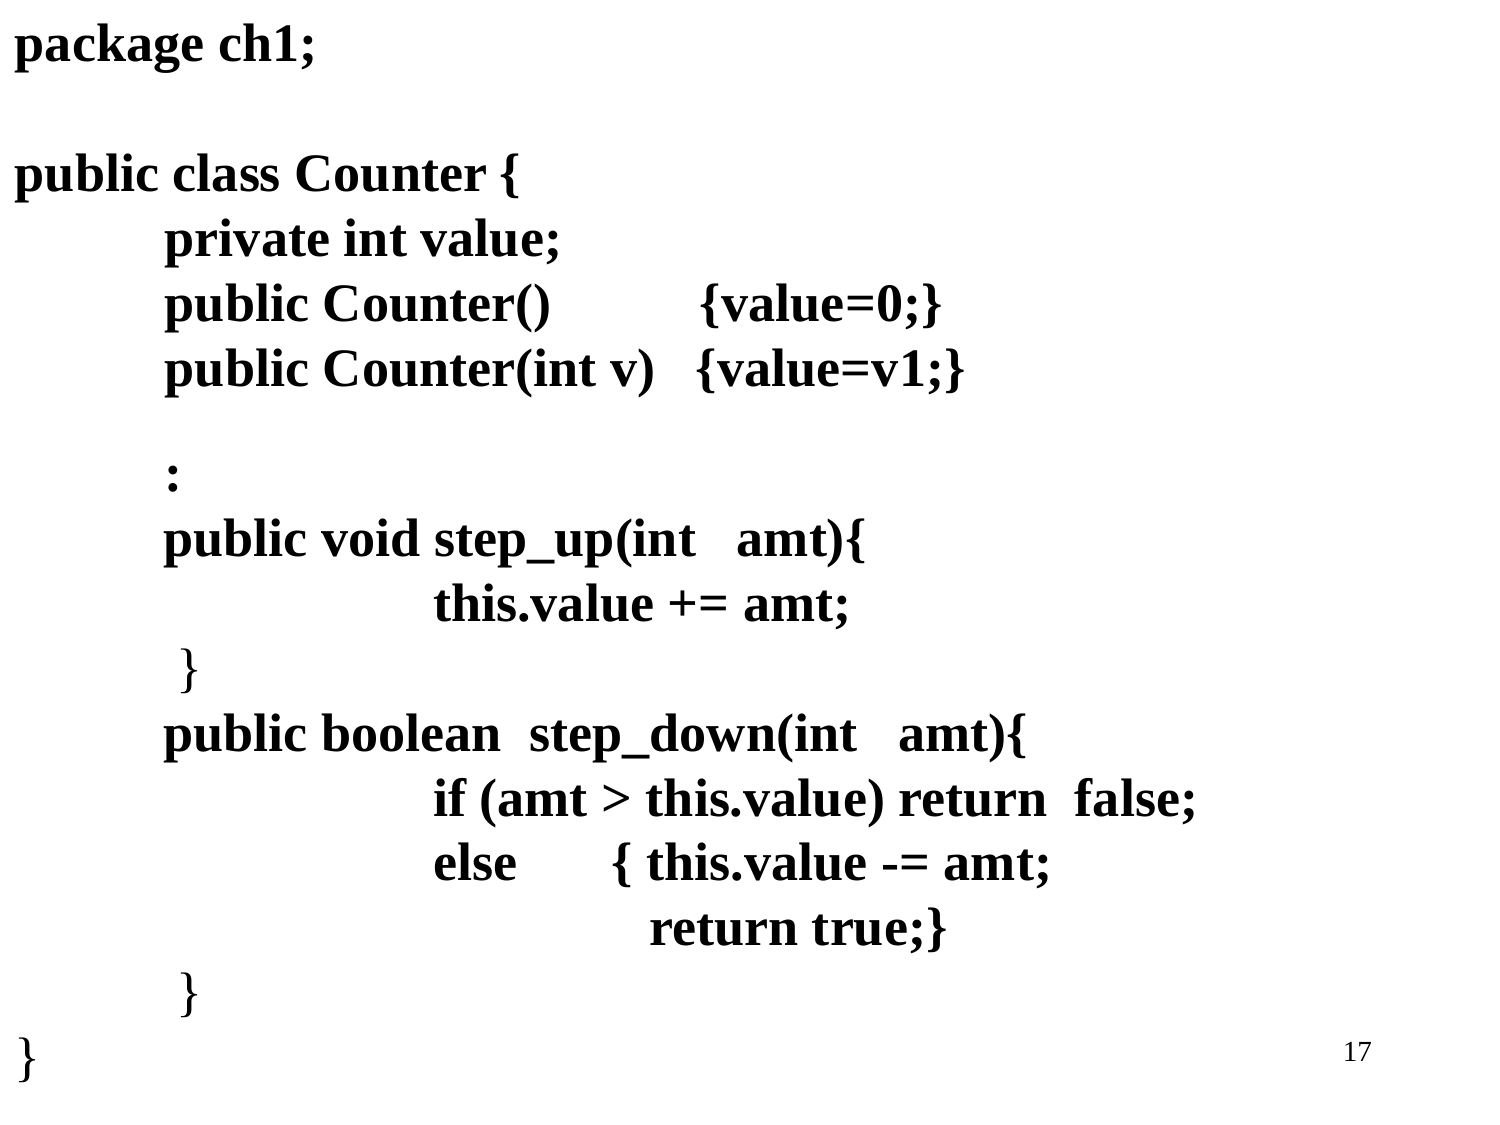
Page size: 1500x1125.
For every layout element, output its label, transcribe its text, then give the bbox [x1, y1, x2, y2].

slide_number 17 [1074, 1024, 1388, 1101]
text_box package ch1; public class Counter { private int value; public Counter() {value=0;} public Counter(int v) {value=v1;} : public void step_up(int amt){ this.value += amt; } public boolean step_down(int amt){ if (amt > this.value) return false; else { this.value -= amt; return true;} } } [0, 0, 1425, 1094]
